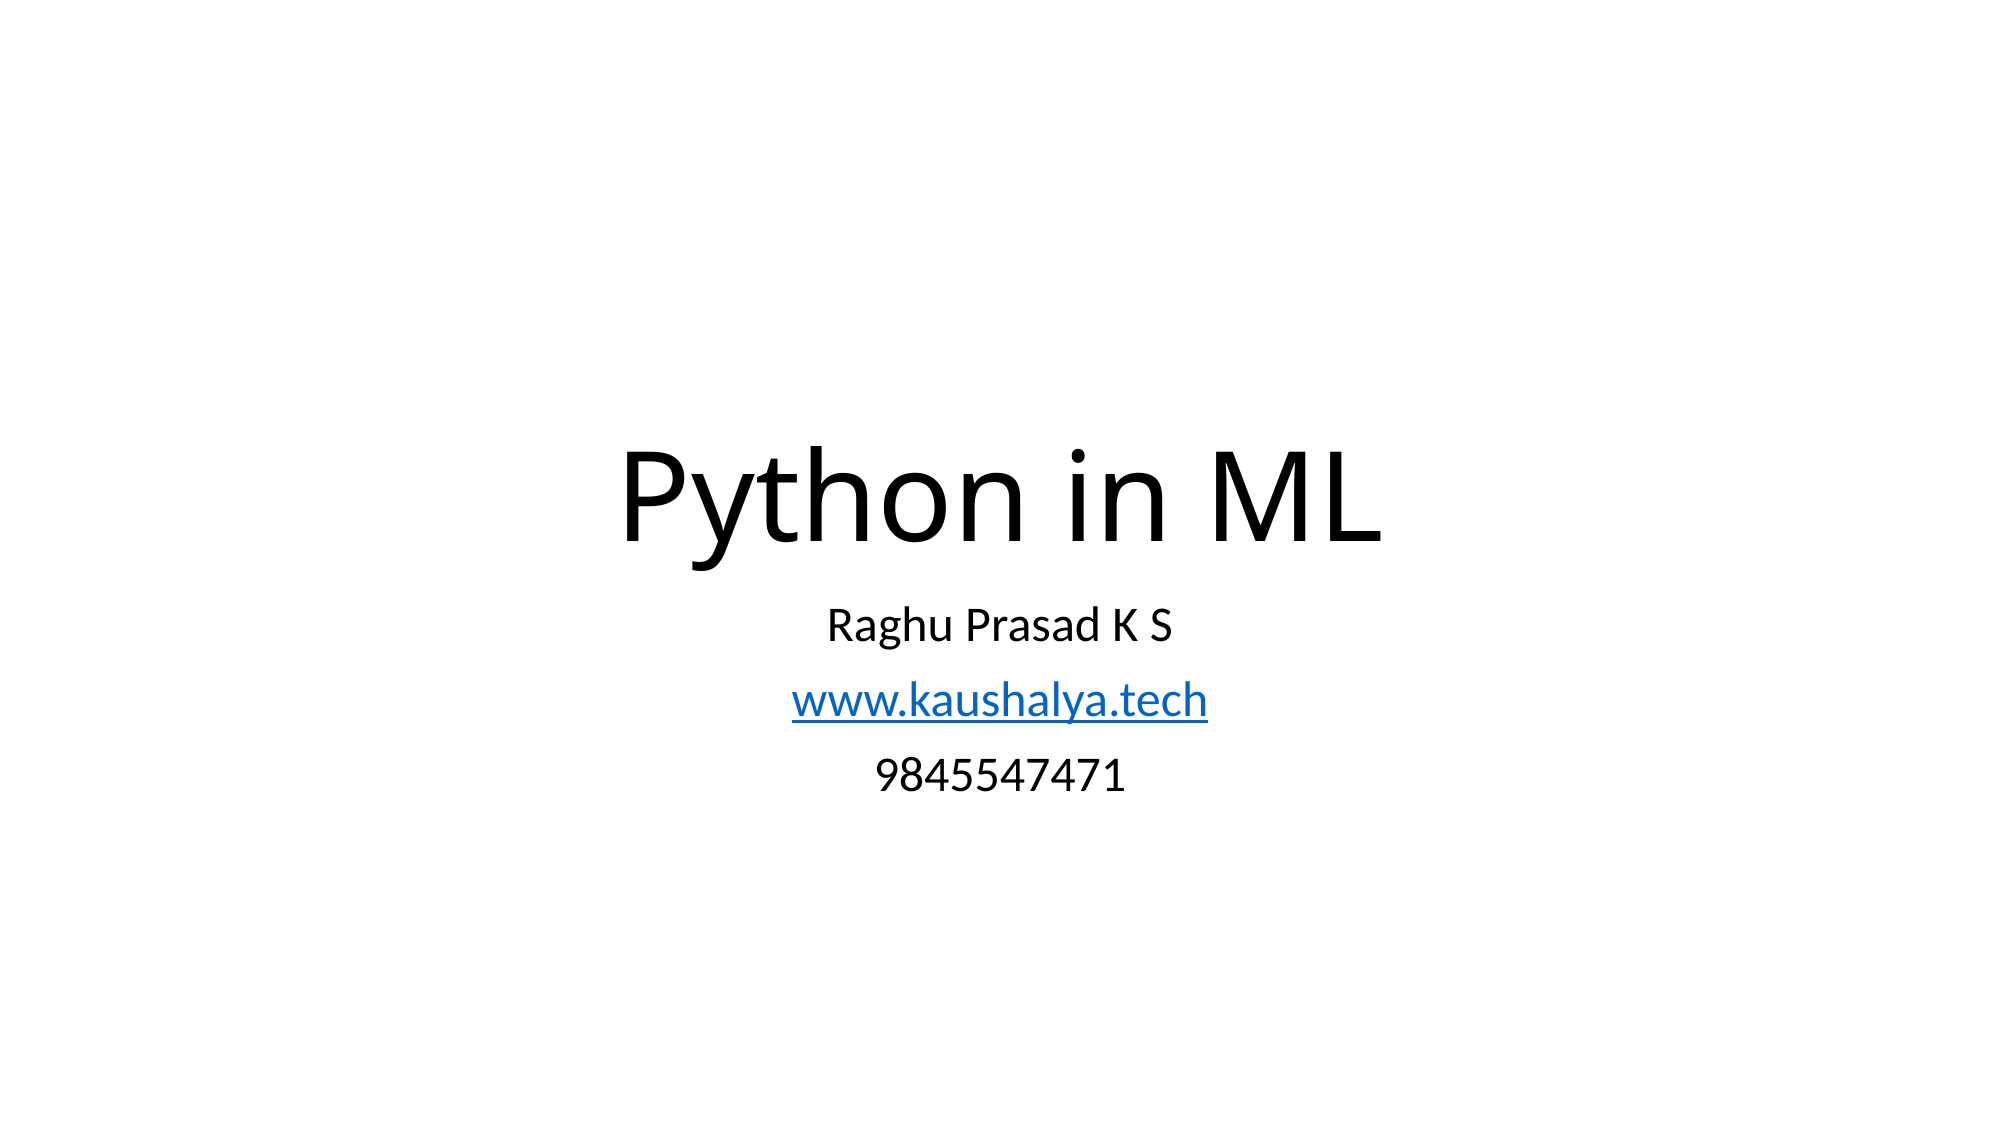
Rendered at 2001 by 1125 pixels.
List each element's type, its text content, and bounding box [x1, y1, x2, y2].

subtitle Raghu Prasad K S www.kaushalya.tech 9845547471 [249, 590, 1750, 863]
title Python in ML [249, 184, 1750, 576]
